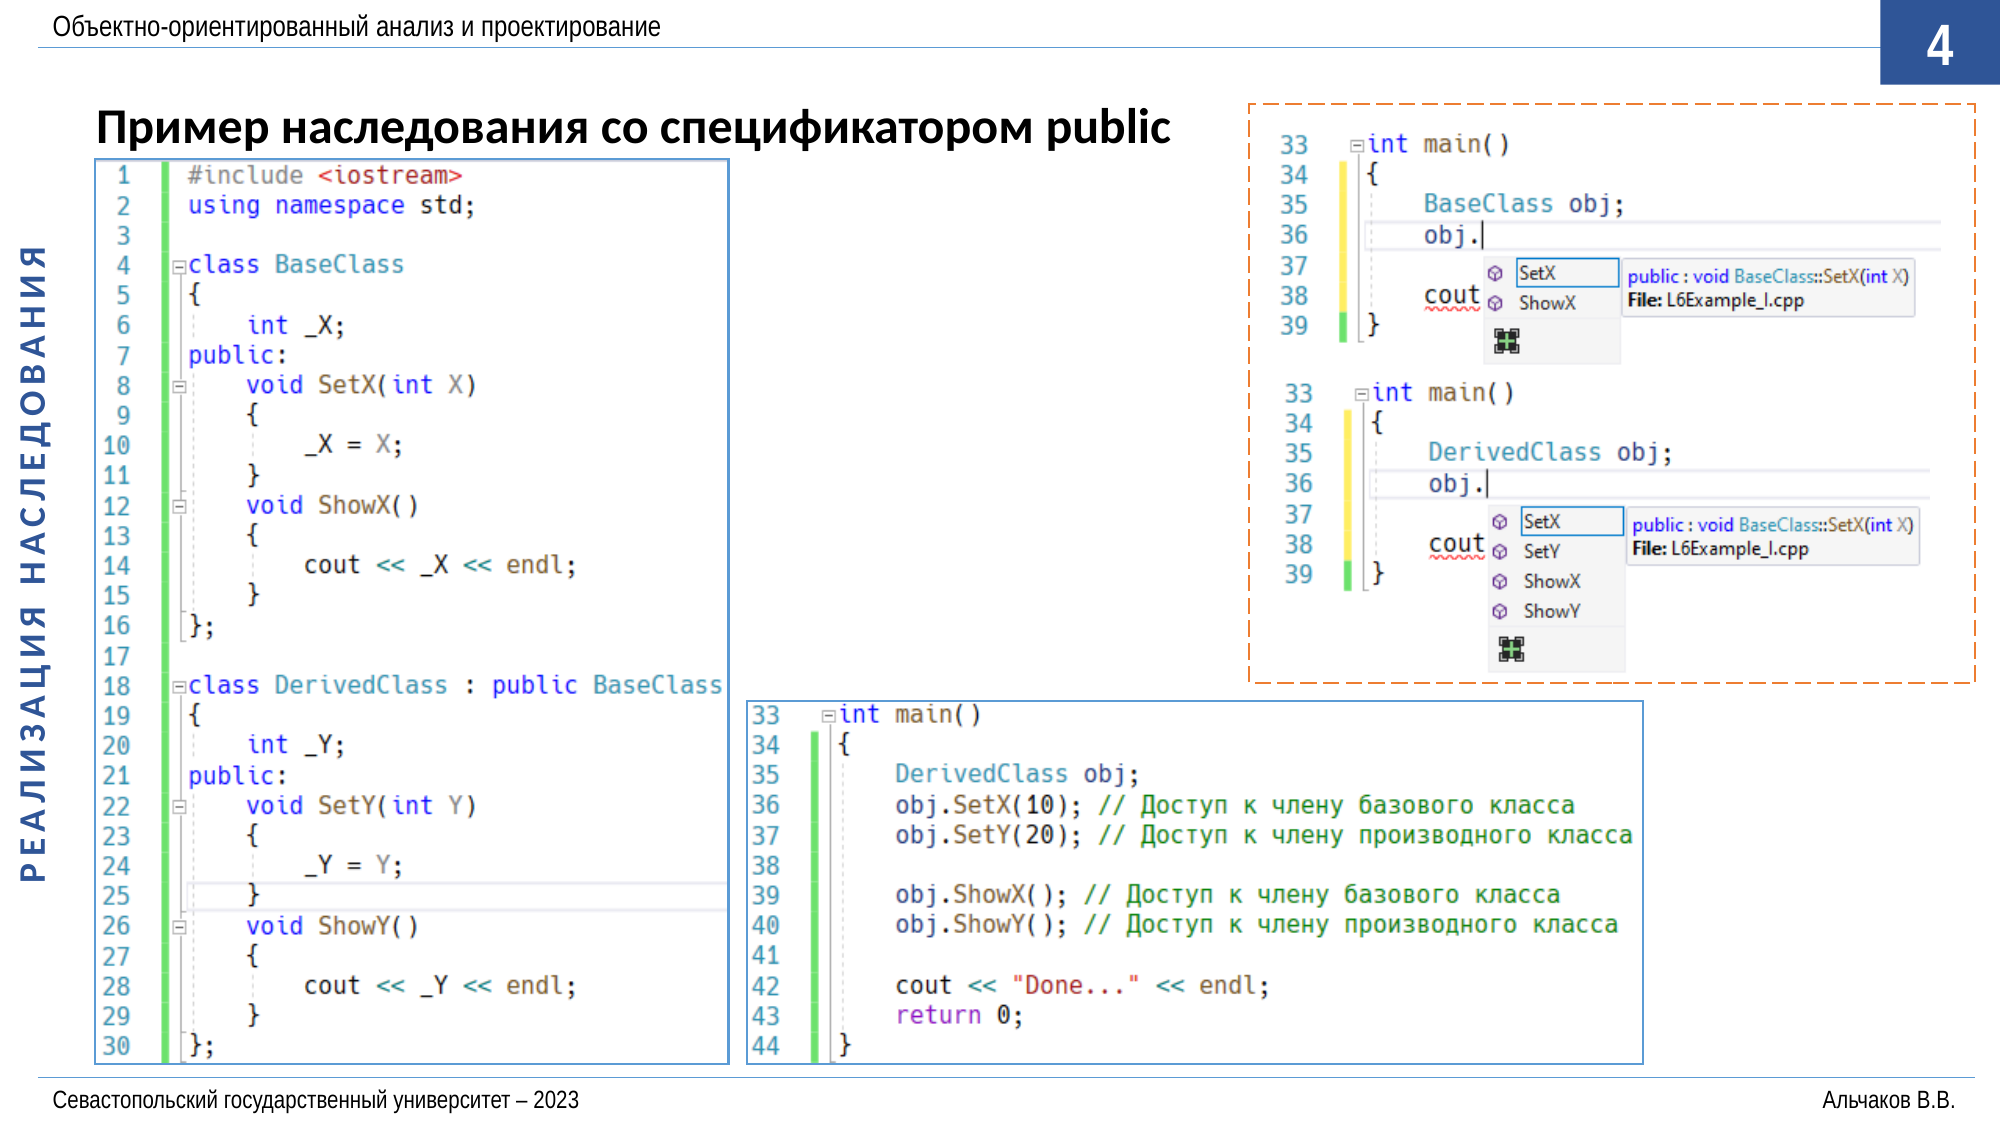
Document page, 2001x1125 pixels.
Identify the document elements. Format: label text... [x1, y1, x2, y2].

picture [747, 701, 1642, 1063]
text_box [1248, 103, 1976, 684]
picture [1269, 126, 1941, 684]
text_box Севастопольский государственный университет – 2023 Альчаков В.В. [37, 1078, 1975, 1121]
text_box 4 [1880, 0, 2000, 85]
text_box РЕАЛИЗАЦИЯ НАСЛЕДОВАНИЯ [0, 67, 76, 1063]
text_box Пример наследования со спецификатором public [81, 85, 1932, 216]
picture [96, 159, 728, 1063]
text_box Объектно-ориентированный анализ и проектирование [37, 0, 1880, 47]
